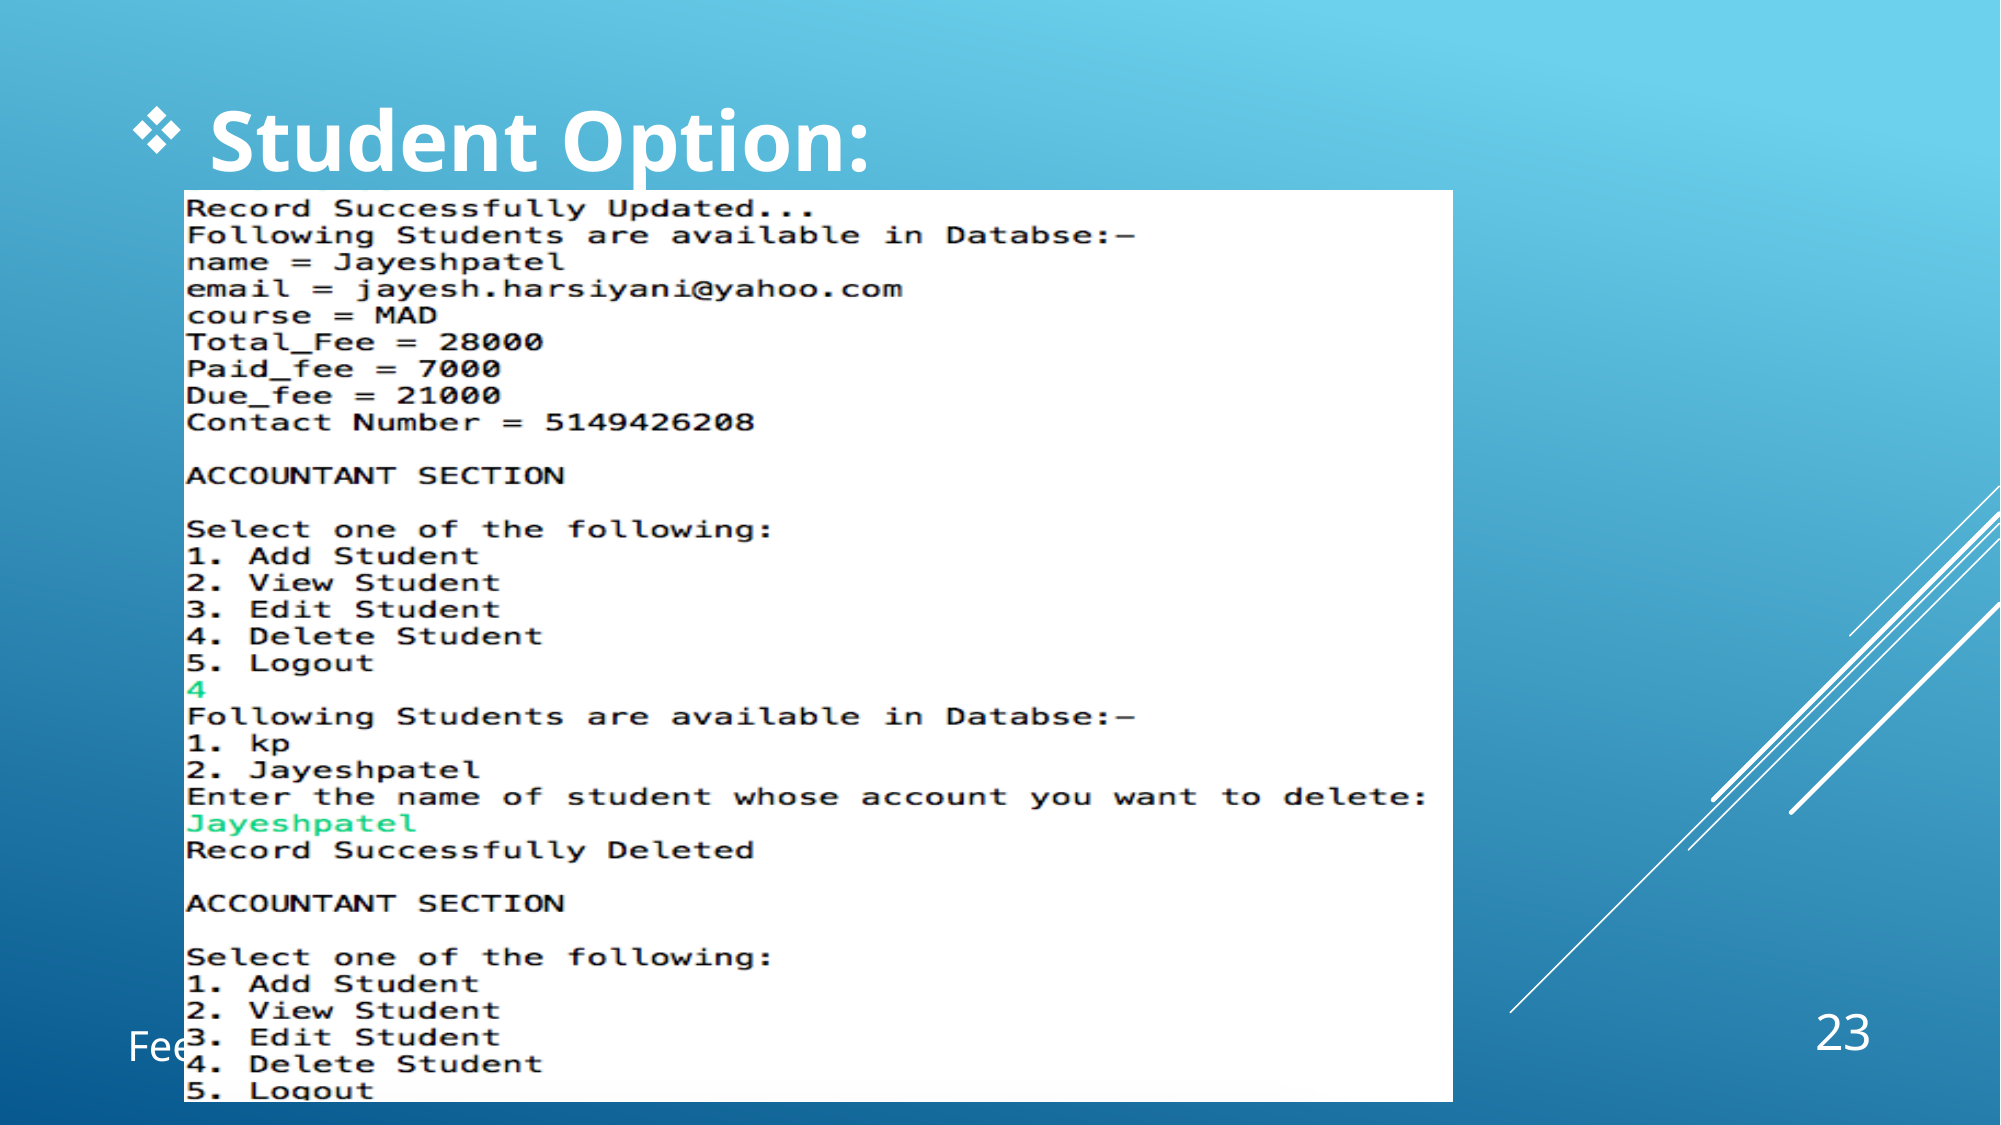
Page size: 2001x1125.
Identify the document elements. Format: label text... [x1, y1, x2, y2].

slide_number 23 [1700, 966, 1888, 1077]
list Student Option: [112, 62, 1513, 215]
picture [184, 190, 1453, 1102]
footer Fee Report System [112, 1012, 184, 1073]
